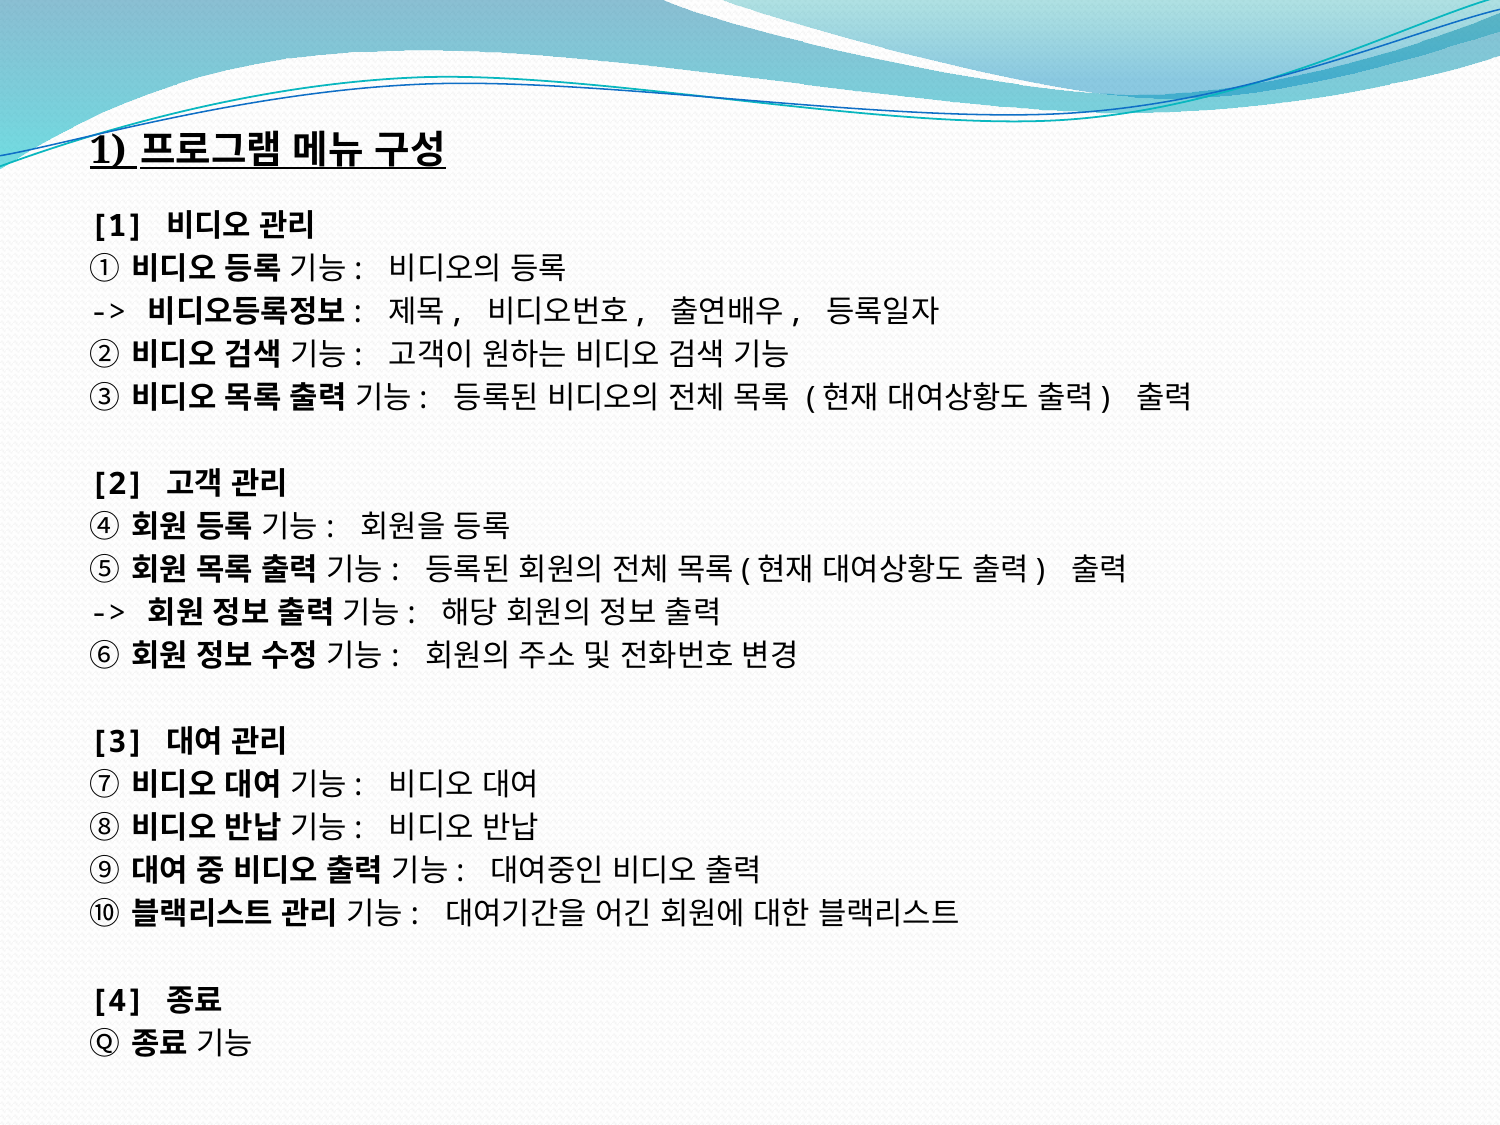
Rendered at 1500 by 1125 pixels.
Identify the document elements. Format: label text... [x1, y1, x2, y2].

list 1) 프로그램 메뉴 구성 [1] 비디오 관리 ① 비디오 등록 기능: 비디오의 등록 -> 비디오등록정보: 제목, 비디오번호, 출연배우, 등록일자 ② 비디오 검색 기능: 고객이 원하는 비디오 검색 기능 ③ 비디오 목록 출력 기능: 등록된 비디오의 전체 목록 (현재 대여상황도 출력) 출력 [2] 고객 관리 ④ 회원 등록 기능: 회원을 등록 ⑤ 회원 목록 출력 기능: 등록된 회원의 전체 목록(현재 대여상황도 출력) 출력 -> 회원 정보 출력 기능: 해당 회원의 정보 출력 ⑥ 회원 정보 수정 기능: 회원의 주소 및 전화번호 변경 [3] 대여 관리 ⑦ 비디오 대여 기능: 비디오 대여 ⑧ 비디오 반납 기능: 비디오 반납 ⑨ 대여 중 비디오 출력 기능: 대여중인 비디오 출력 ⑩ 블랙리스트 관리 기능: 대여기간을 어긴 회원에 대한 블랙리스트 [4] 종료 Ⓠ 종료 기능 [75, 42, 1425, 1071]
